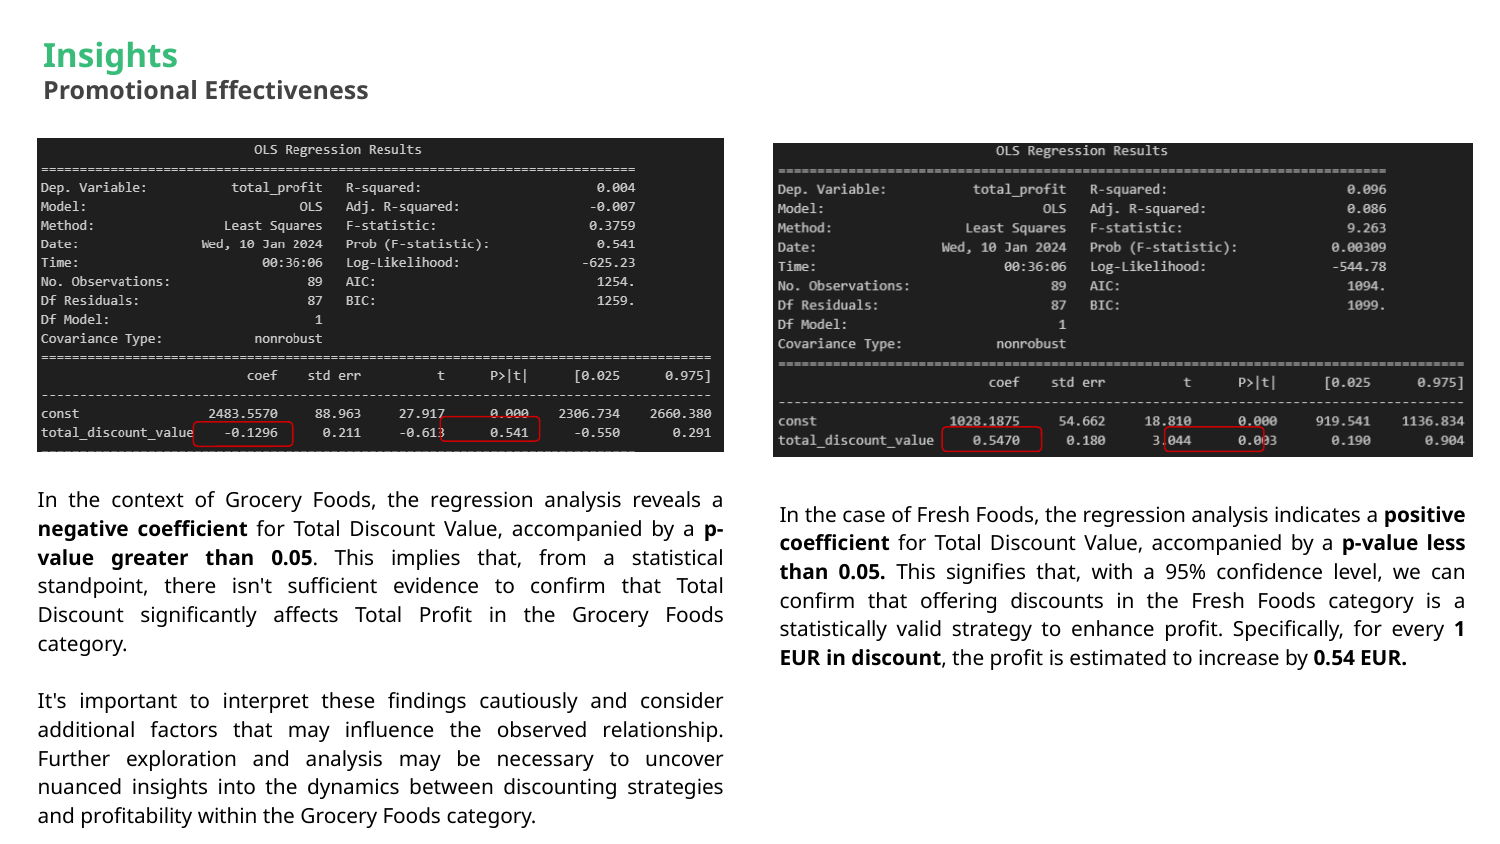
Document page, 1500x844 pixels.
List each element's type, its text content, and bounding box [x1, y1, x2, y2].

text_box Insights Promotional Effectiveness [37, 28, 744, 94]
picture [772, 143, 1473, 457]
text_box In the case of Fresh Foods, the regression analysis indicates a positive coefficient for Total Discount Value, accompanied by a p-value less than 0.05. This signifies that, with a 95% confidence level, we can confirm that offering discounts in the Fresh Foods category is a statistically valid strategy to enhance profit. Specifically, for every 1 EUR in discount, the profit is estimated to increase by 0.54 EUR. [779, 497, 1466, 621]
picture [37, 138, 724, 452]
text_box In the context of Grocery Foods, the regression analysis reveals a negative coefficient for Total Discount Value, accompanied by a p-value greater than 0.05. This implies that, from a statistical standpoint, there isn't sufficient evidence to confirm that Total Discount significantly affects Total Profit in the Grocery Foods category. It's important to interpret these findings cautiously and consider additional factors that may influence the observed relationship. Further exploration and analysis may be necessary to uncover nuanced insights into the dynamics between discounting strategies and profitability within the Grocery Foods category. [37, 483, 724, 607]
